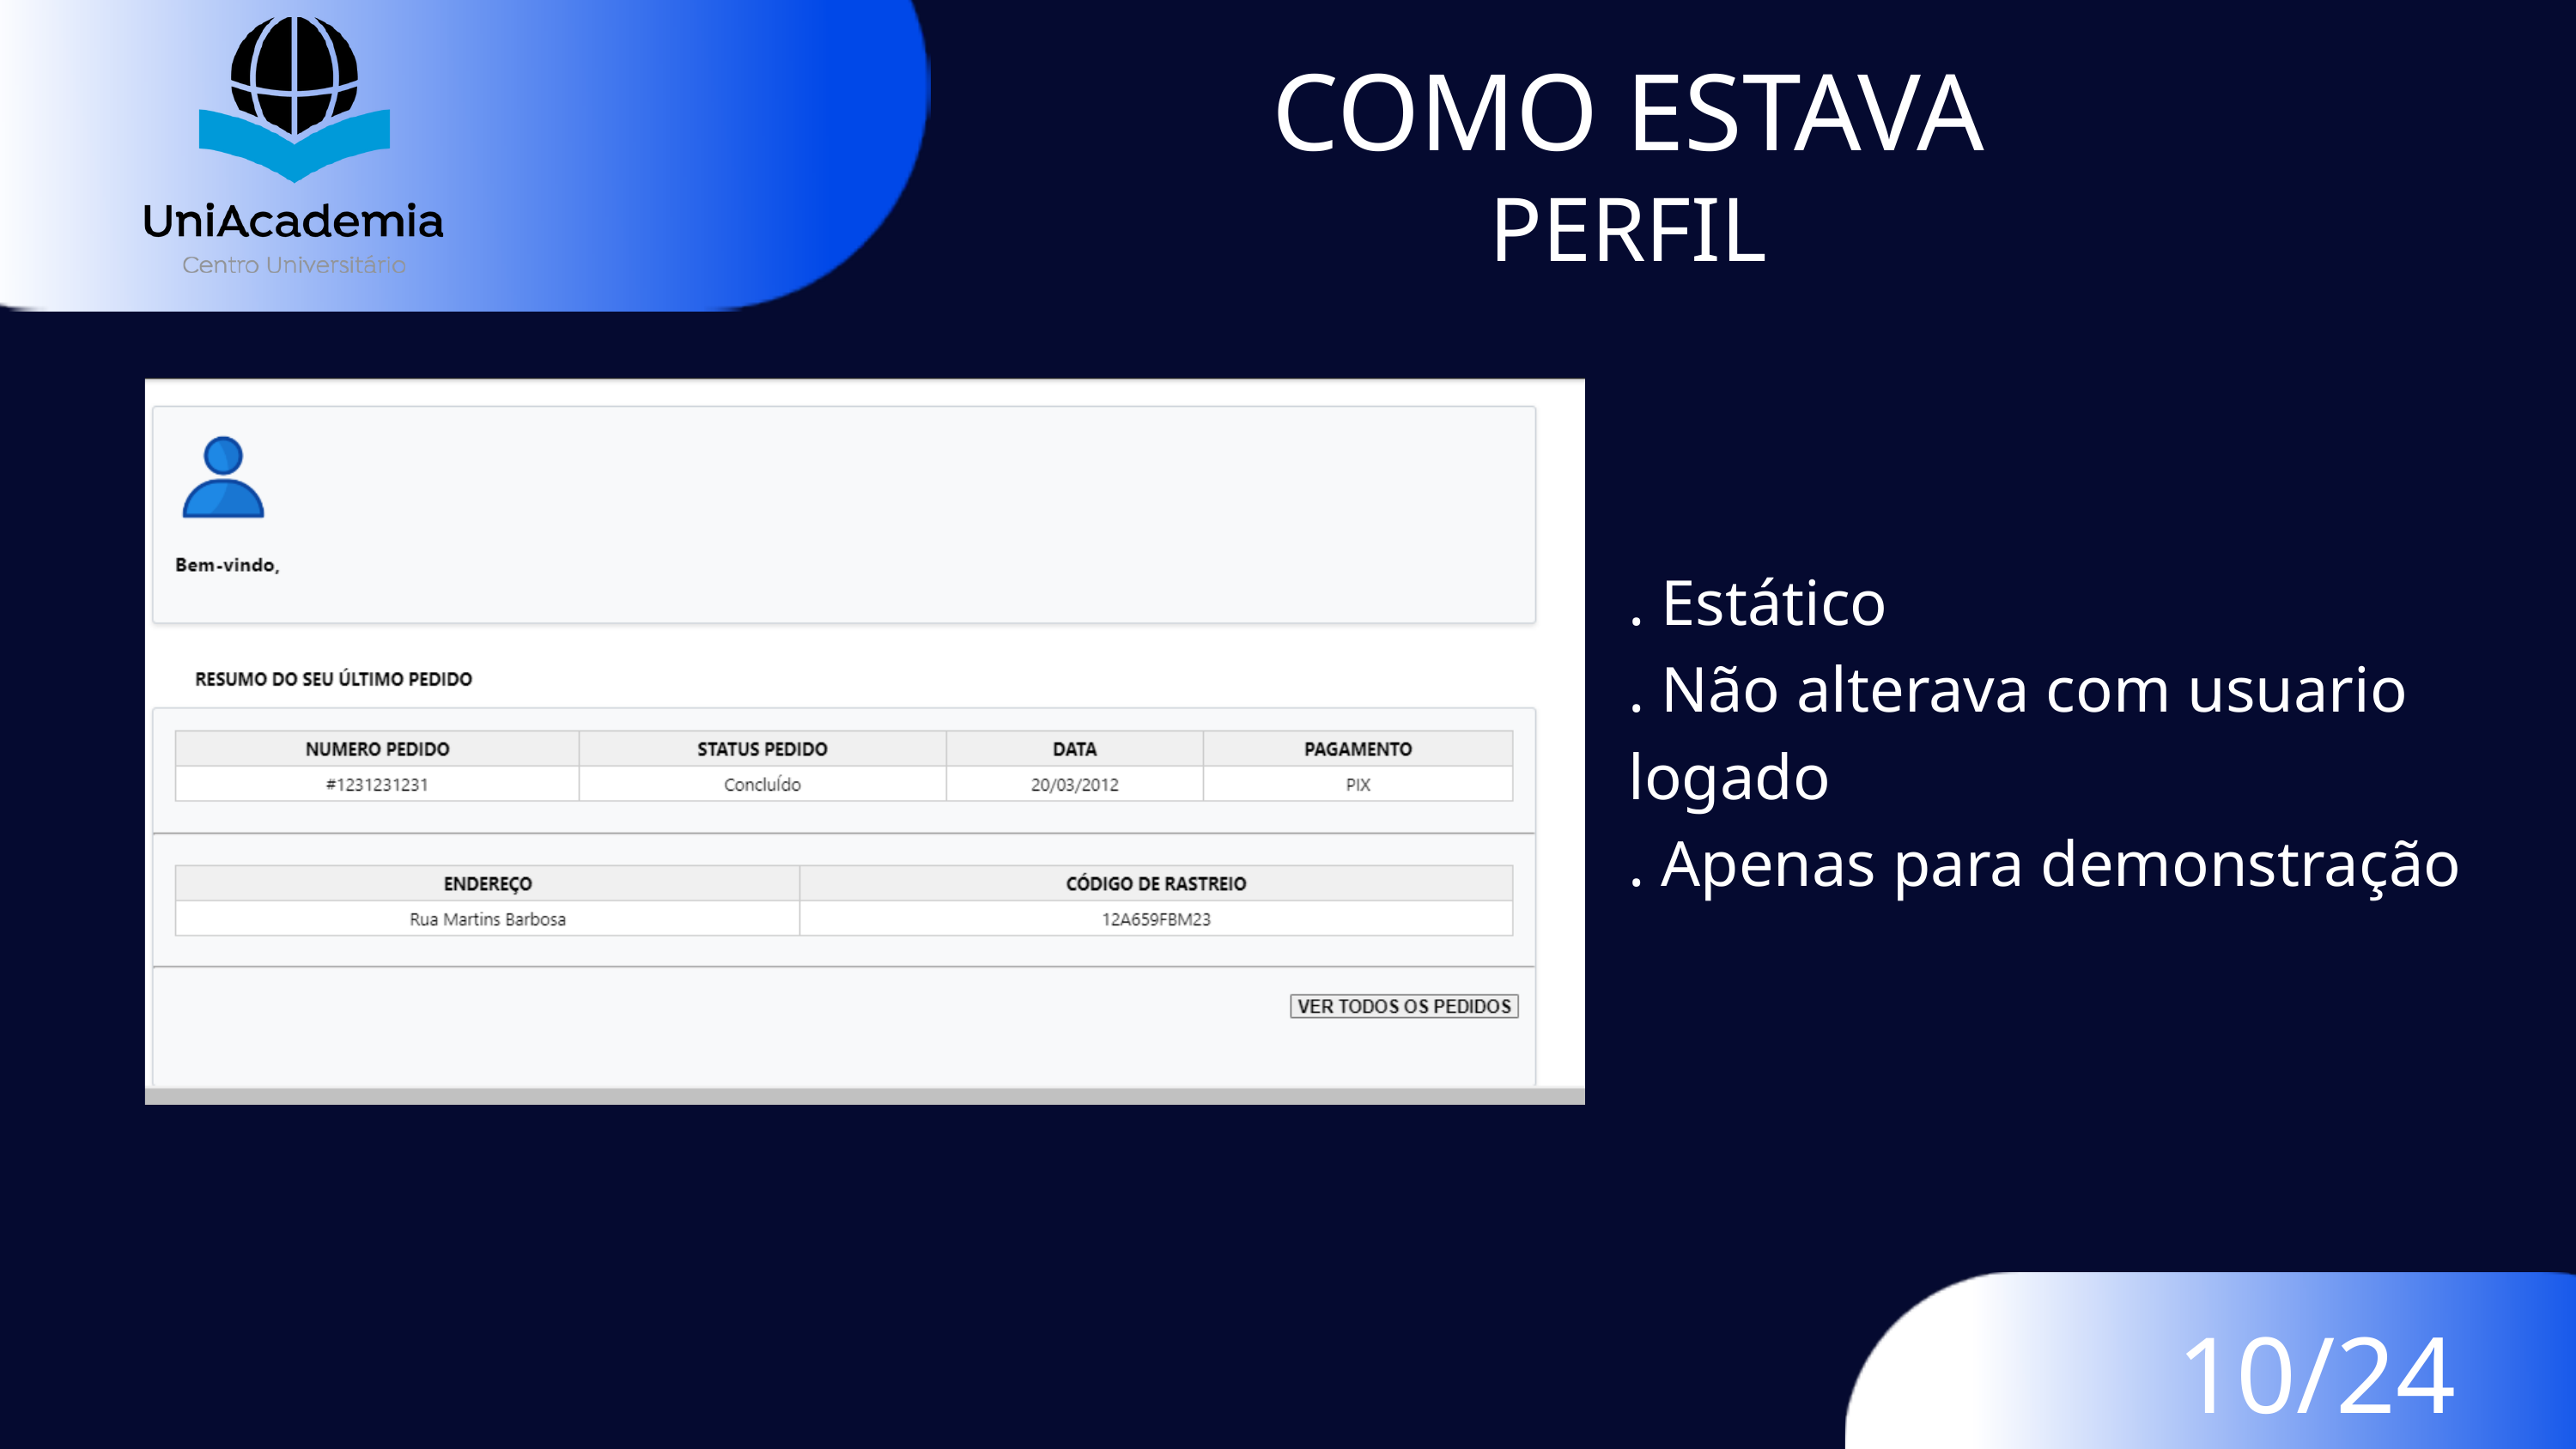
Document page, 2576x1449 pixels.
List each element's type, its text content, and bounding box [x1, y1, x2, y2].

text_box 10/24 [2170, 1287, 2464, 1435]
text_box [144, 378, 1586, 1105]
text_box [1844, 1272, 2576, 1449]
text_box . Estático . Não alterava com usuario logado . Apenas para demonstração [1628, 550, 2568, 899]
text_box COMO ESTAVA [1240, 23, 2017, 173]
text_box [0, 0, 931, 312]
text_box PERFIL [1482, 155, 1775, 280]
text_box [144, 17, 444, 273]
